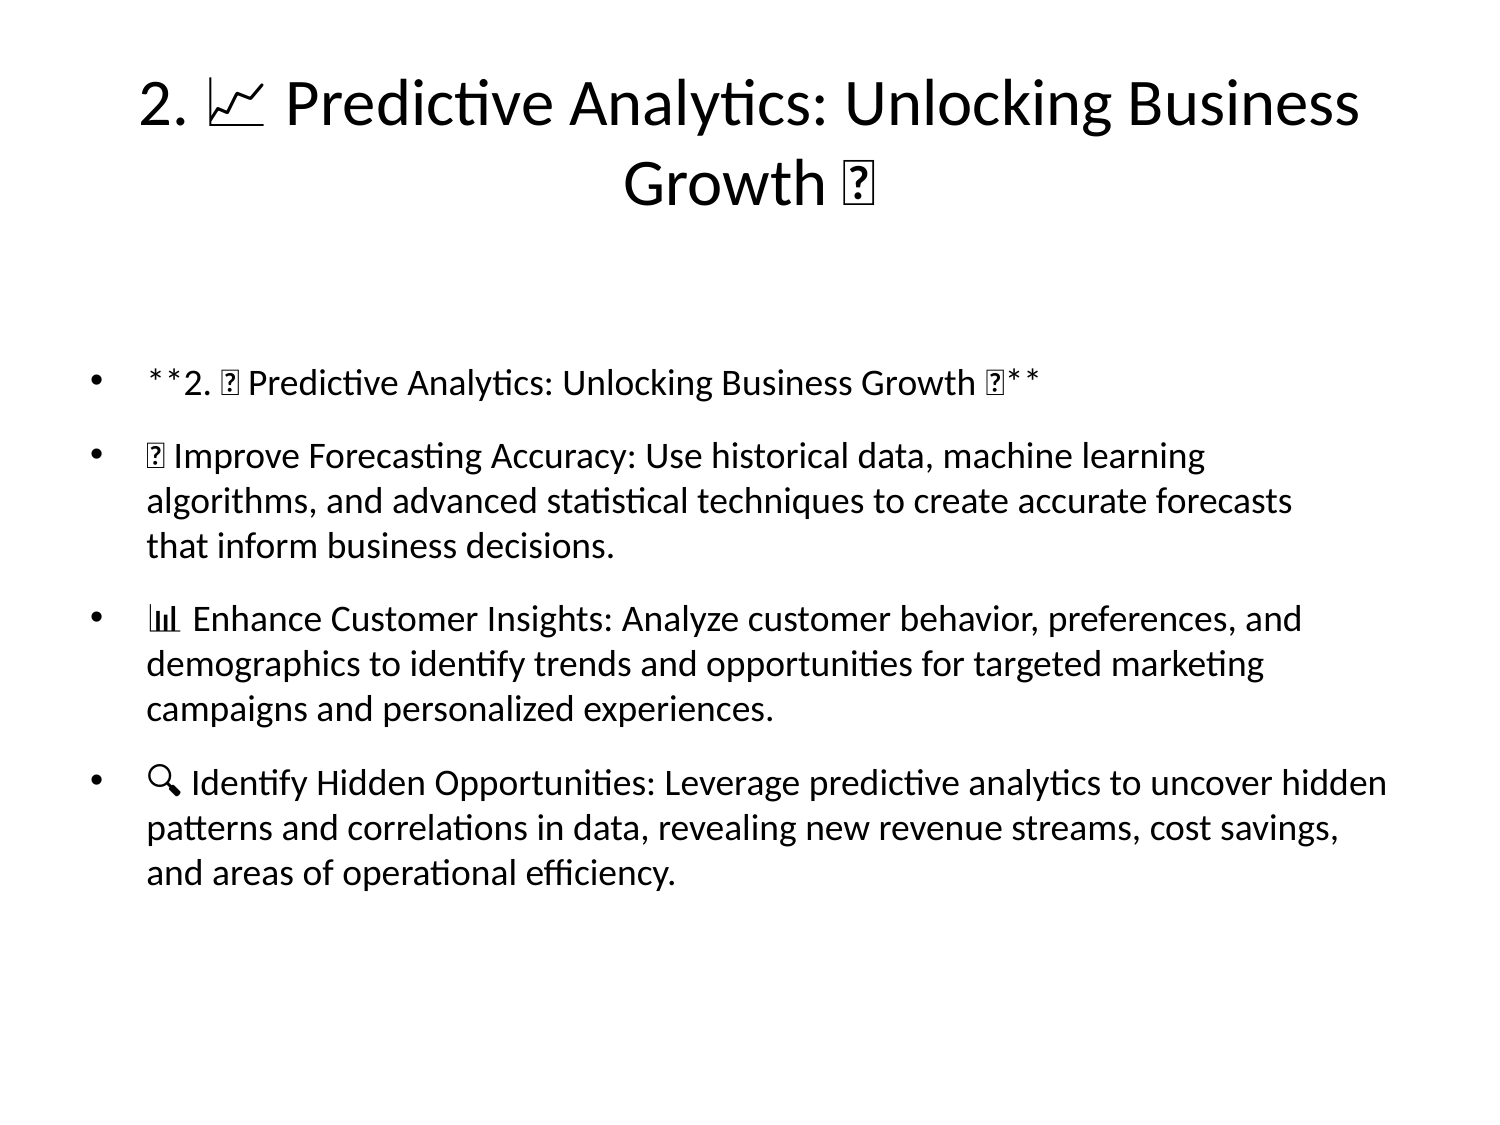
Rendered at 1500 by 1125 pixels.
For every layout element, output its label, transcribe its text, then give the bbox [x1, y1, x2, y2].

list **2. 📈 Predictive Analytics: Unlocking Business Growth 🚀** 💡 Improve Forecasting Accuracy: Use historical data, machine learning algorithms, and advanced statistical techniques to create accurate forecasts that inform business decisions. 📊 Enhance Customer Insights: Analyze customer behavior, preferences, and demographics to identify trends and opportunities for targeted marketing campaigns and personalized experiences. 🔍 Identify Hidden Opportunities: Leverage predictive analytics to uncover hidden patterns and correlations in data, revealing new revenue streams, cost savings, and areas of operational efficiency. [75, 262, 1425, 1005]
title 2. 📈 Predictive Analytics: Unlocking Business Growth 🚀 [75, 45, 1425, 233]
